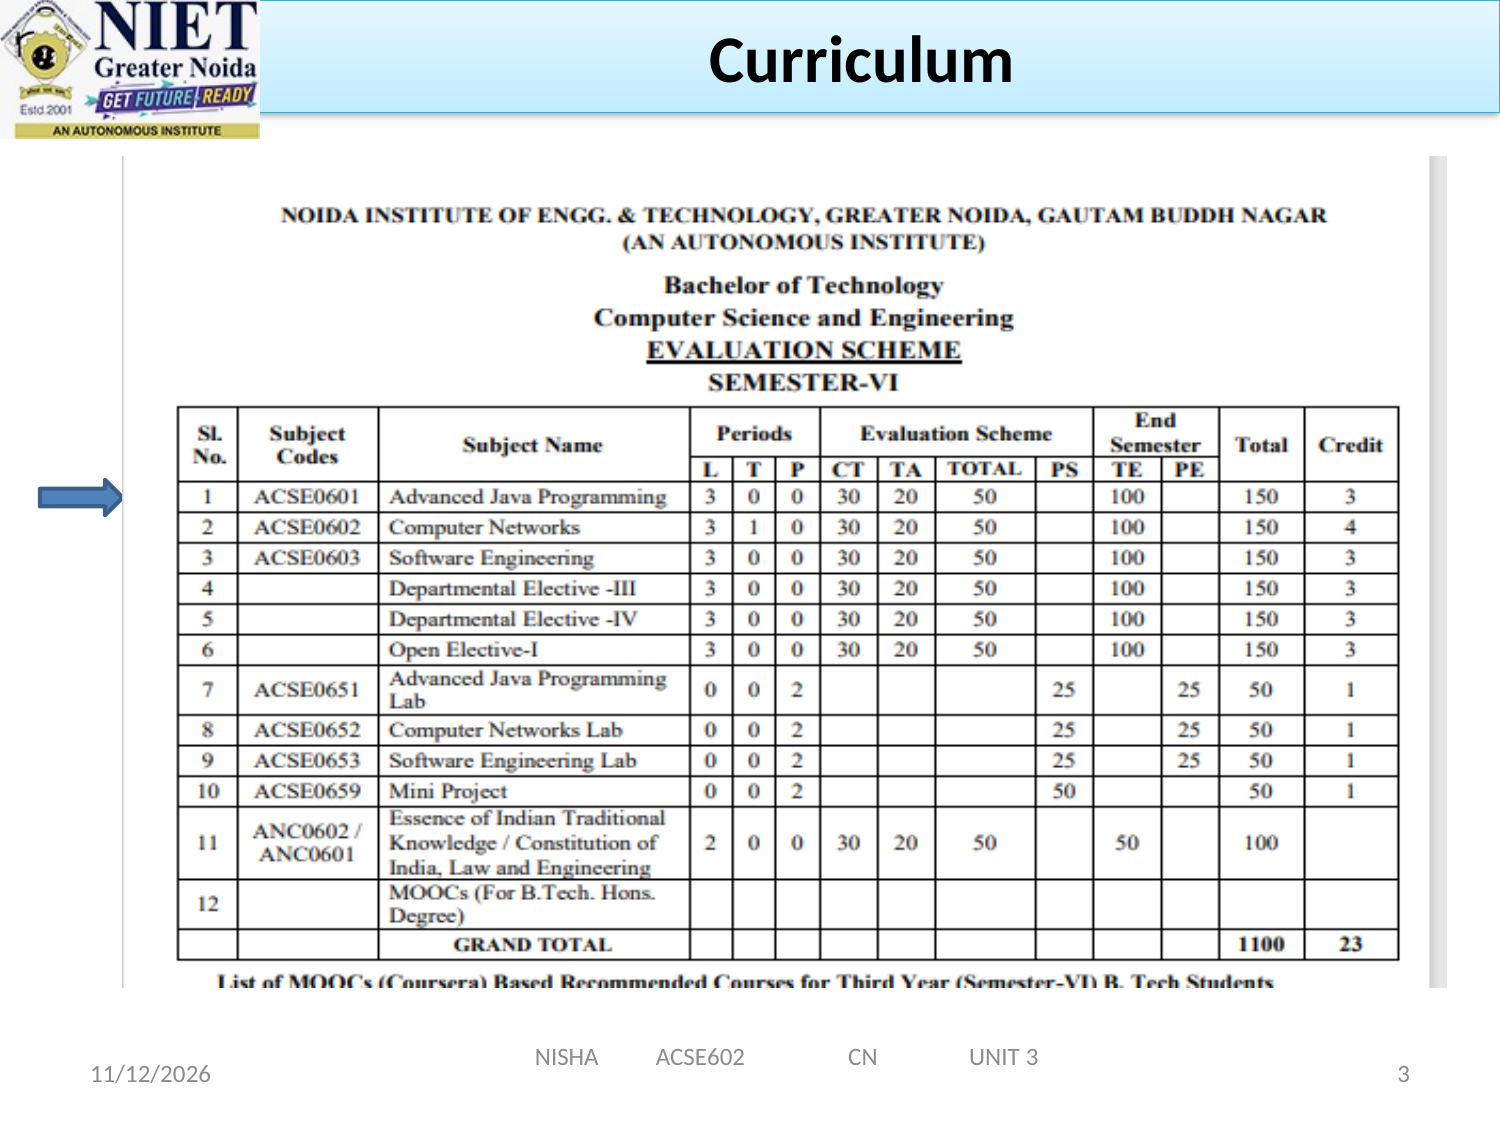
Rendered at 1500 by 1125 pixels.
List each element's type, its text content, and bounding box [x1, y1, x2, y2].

slide_number 3 [1074, 1042, 1425, 1103]
text_box [37, 477, 117, 518]
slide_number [75, 1042, 425, 1103]
picture [0, 0, 260, 140]
picture [122, 156, 1448, 988]
text_box Curriculum [260, 0, 1500, 113]
footer NISHA ACSE602 CN UNIT 3 [375, 1025, 1200, 1085]
